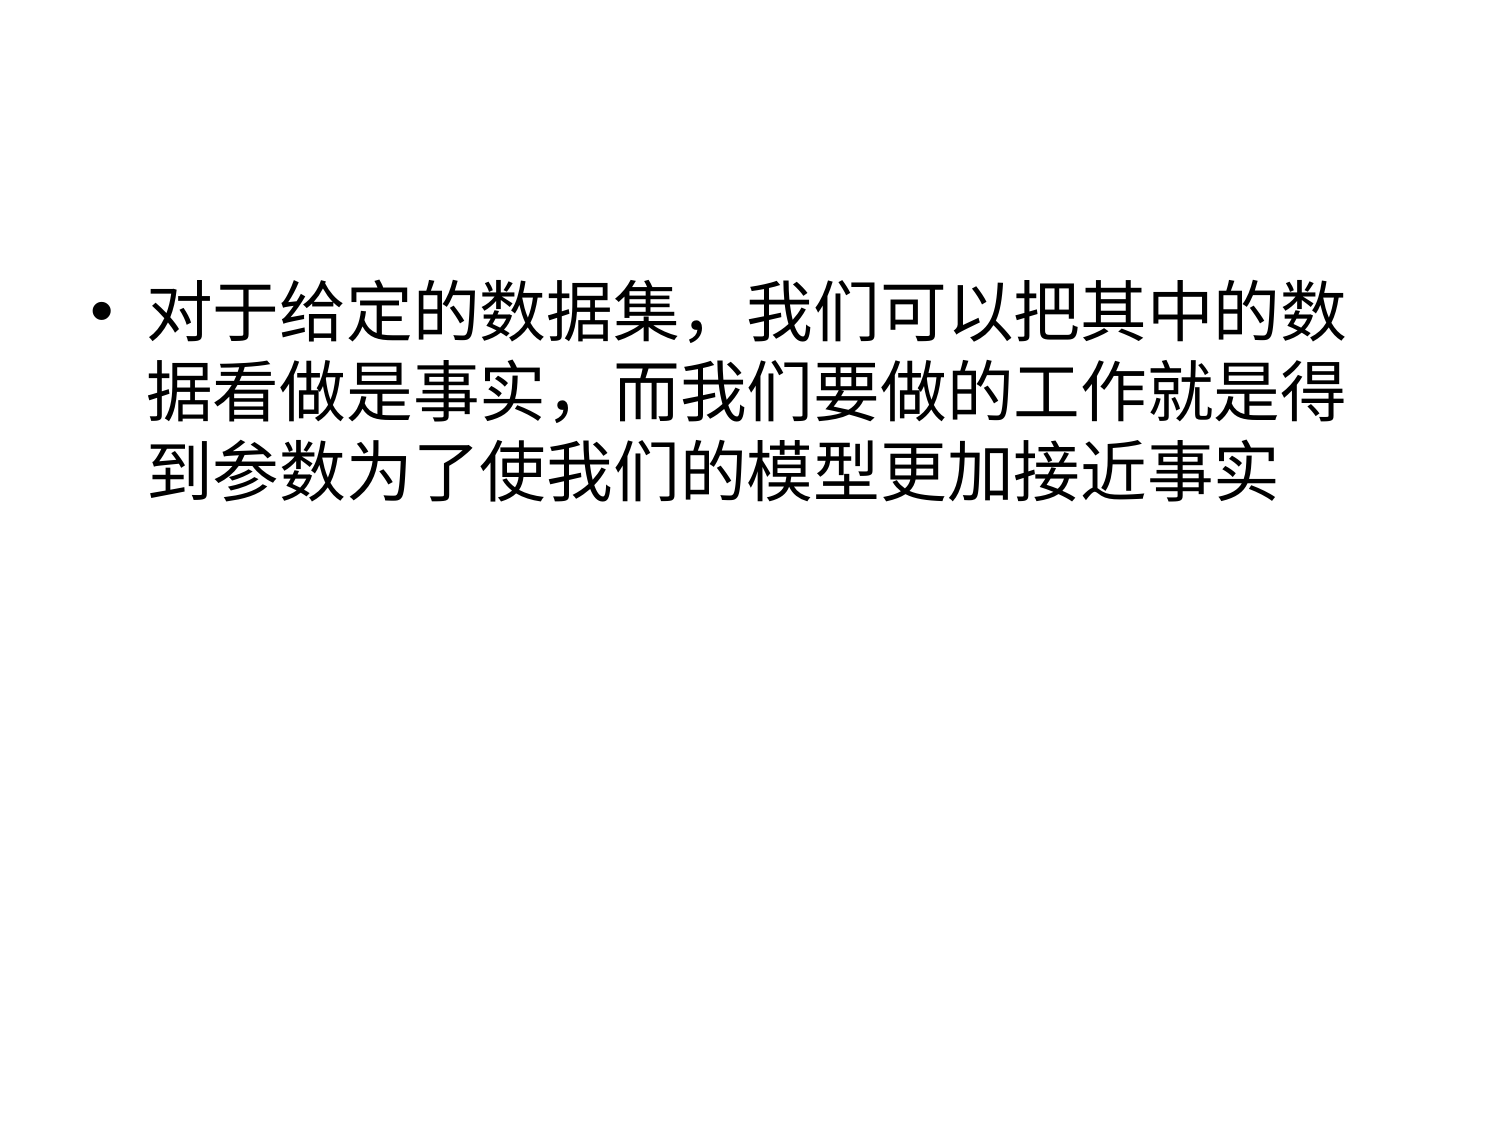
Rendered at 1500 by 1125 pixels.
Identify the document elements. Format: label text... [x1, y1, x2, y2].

list 对于给定的数据集，我们可以把其中的数据看做是事实，而我们要做的工作就是得到参数为了使我们的模型更加接近事实 [75, 262, 1425, 1005]
